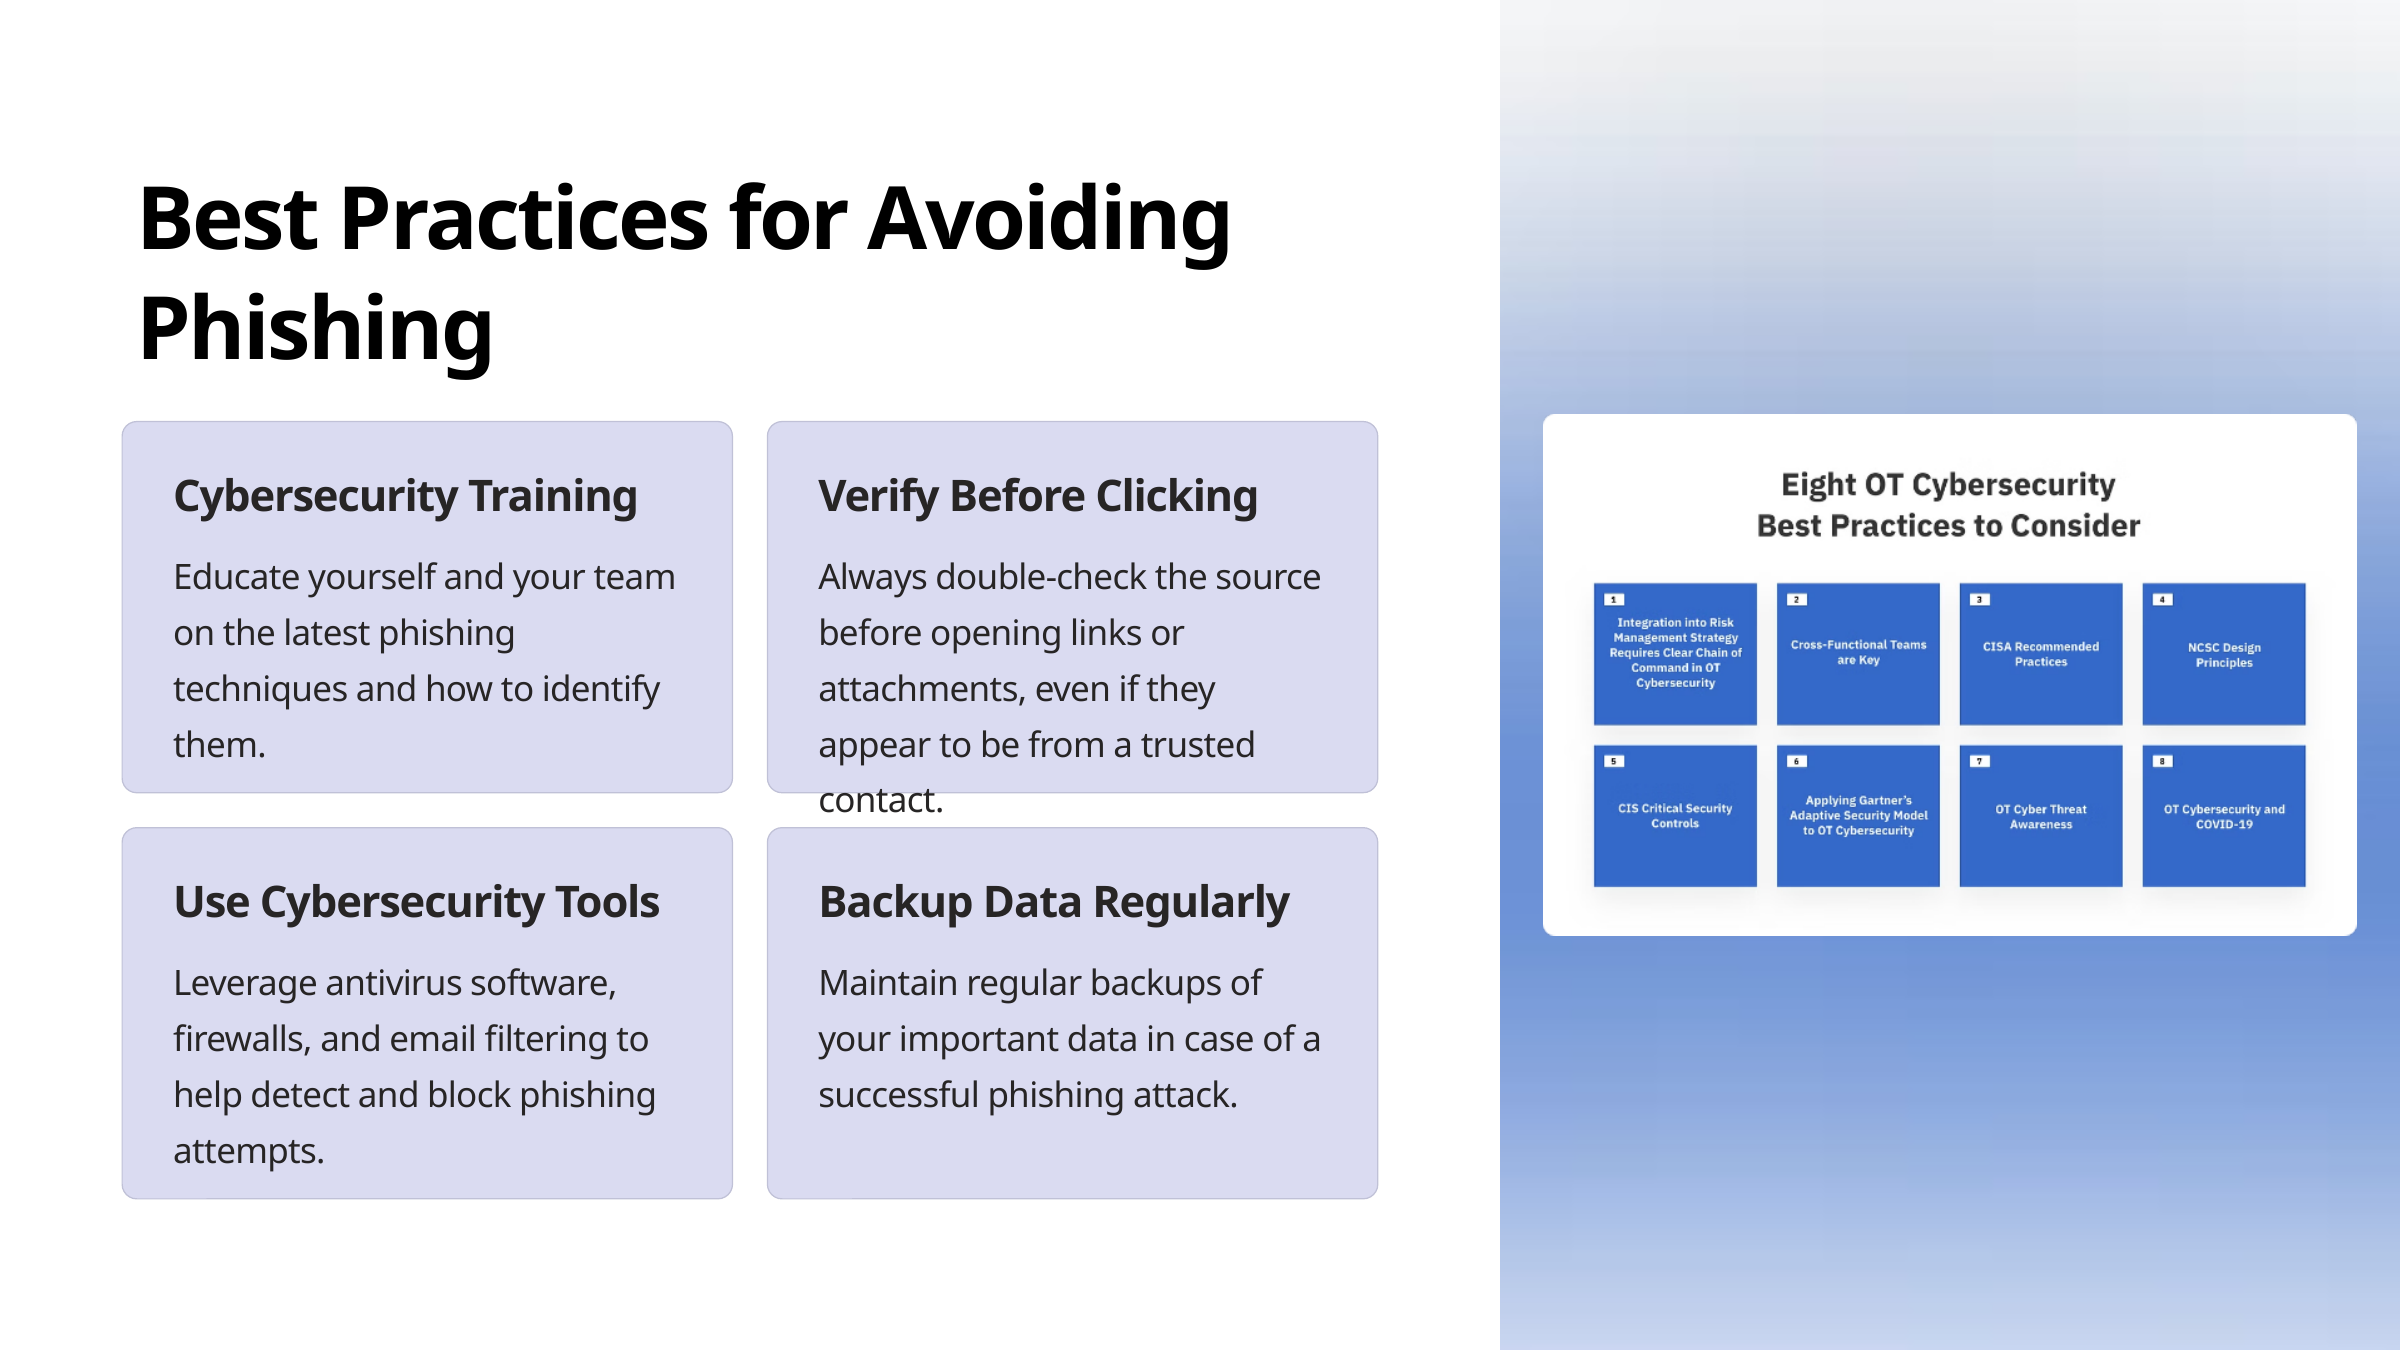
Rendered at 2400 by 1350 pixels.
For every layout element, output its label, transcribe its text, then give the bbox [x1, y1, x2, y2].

text_box [767, 421, 1378, 793]
text_box Always double-check the source before opening links or attachments, even if they appear to be from a trusted contact. [803, 533, 1342, 757]
text_box Maintain regular backups of your important data in case of a successful phishing attack. [803, 939, 1342, 1107]
text_box Backup Data Regularly [803, 863, 1258, 919]
text_box Best Practices for Avoiding Phishing [122, 151, 1378, 370]
text_box Cybersecurity Training [158, 457, 621, 513]
text_box [0, 0, 1499, 1350]
picture [1499, 0, 2400, 1350]
text_box [122, 421, 733, 793]
text_box Use Cybersecurity Tools [158, 863, 654, 919]
text_box [122, 827, 733, 1199]
text_box [767, 827, 1378, 1199]
text_box Leverage antivirus software, firewalls, and email filtering to help detect and block phishing attempts. [158, 939, 697, 1163]
text_box Educate yourself and your team on the latest phishing techniques and how to identify them. [158, 533, 697, 701]
text_box Verify Before Clicking [803, 457, 1240, 513]
